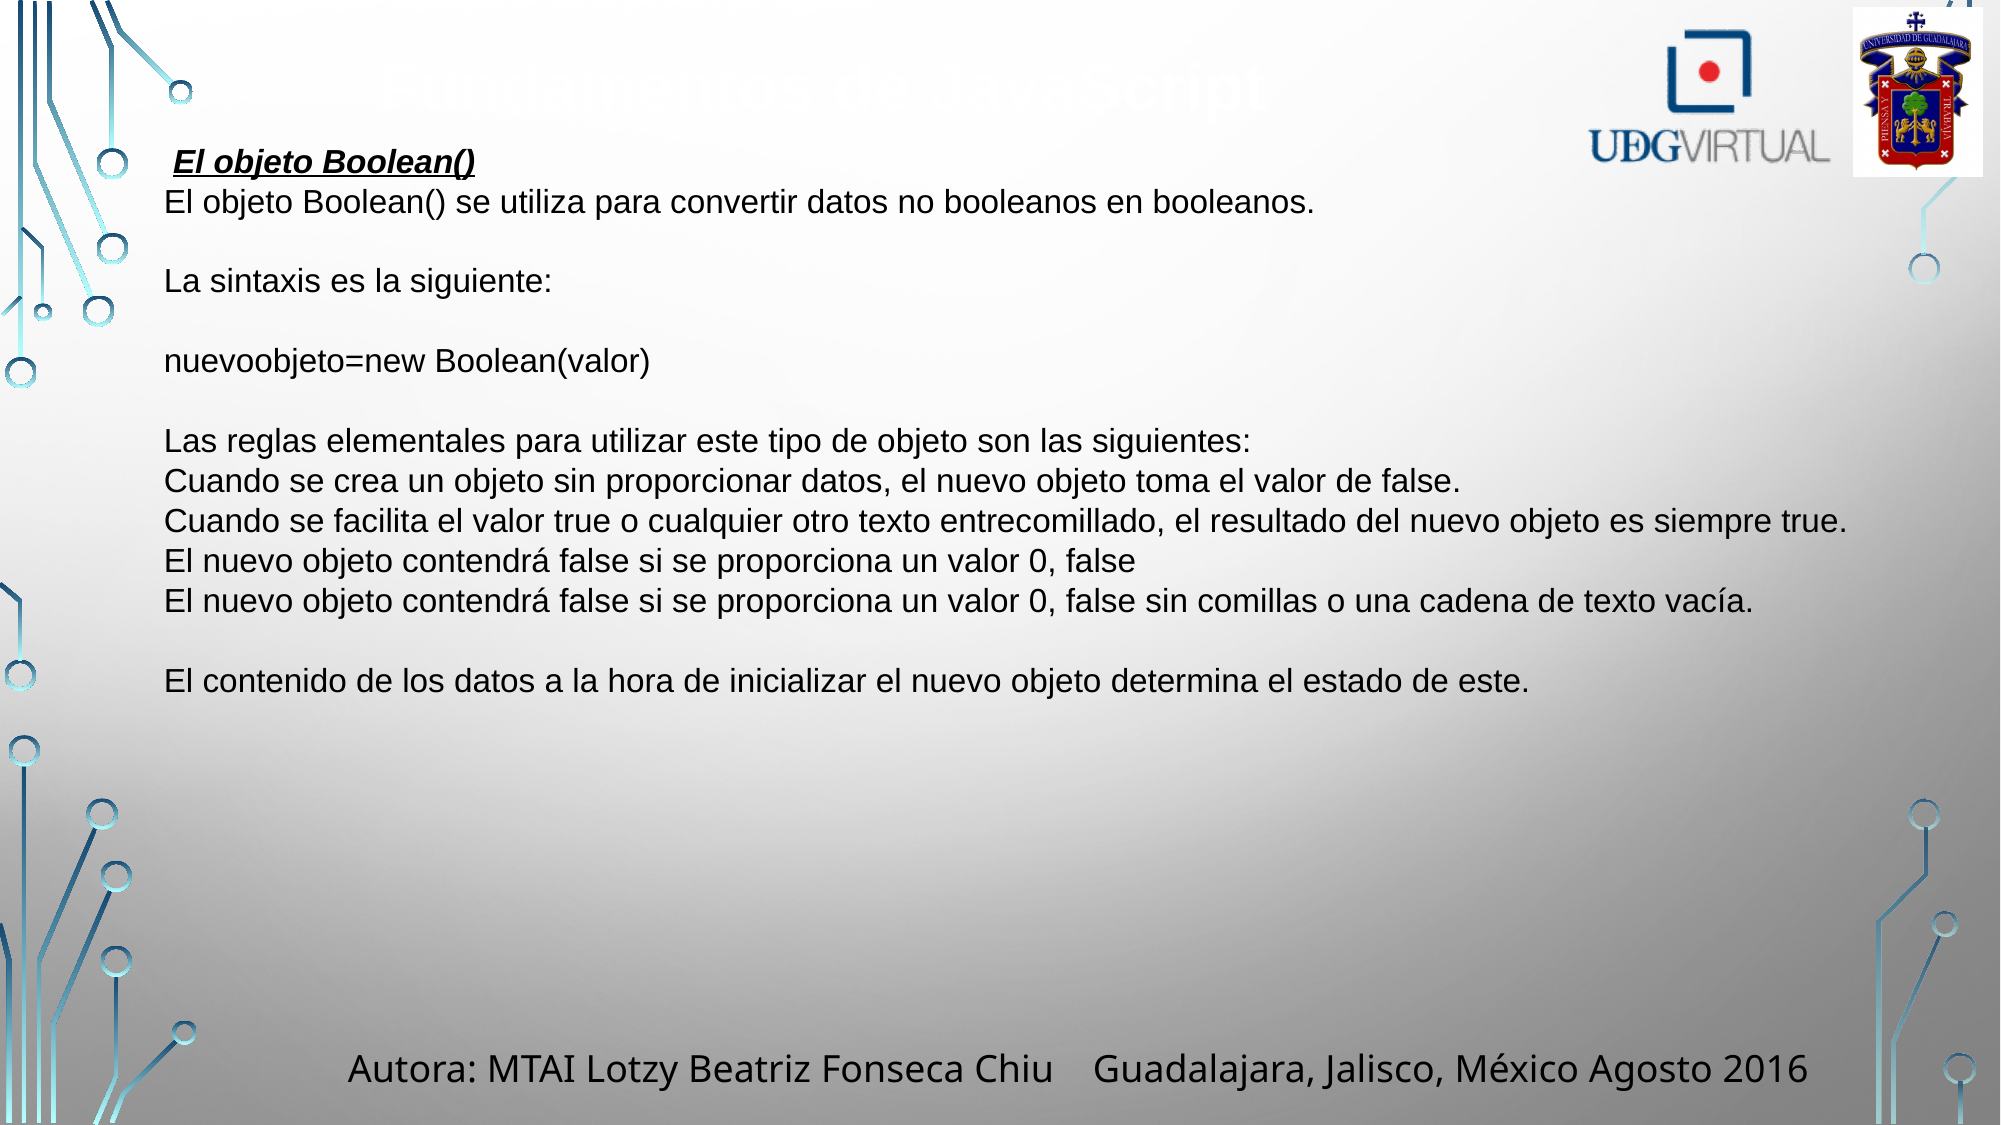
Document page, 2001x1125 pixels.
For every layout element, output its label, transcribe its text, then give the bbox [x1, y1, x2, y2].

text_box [332, 6, 1988, 1099]
text_box El objeto Boolean() El objeto Boolean() se utiliza para convertir datos no booleanos en booleanos. La sintaxis es la siguiente: nuevoobjeto=new Boolean(valor) Las reglas elementales para utilizar este tipo de objeto son las siguientes: Cuando se crea un objeto sin proporcionar datos, el nuevo objeto toma el valor de false. Cuando se facilita el valor true o cualquier otro texto entrecomillado, el resultado del nuevo objeto es siempre true. El nuevo objeto contendrá false si se proporciona un valor 0, false El nuevo objeto contendrá false si se proporciona un valor 0, false sin comillas o una cadena de texto vacía. El contenido de los datos a la hora de inicializar el nuevo objeto determina el estado de este. [149, 132, 332, 786]
